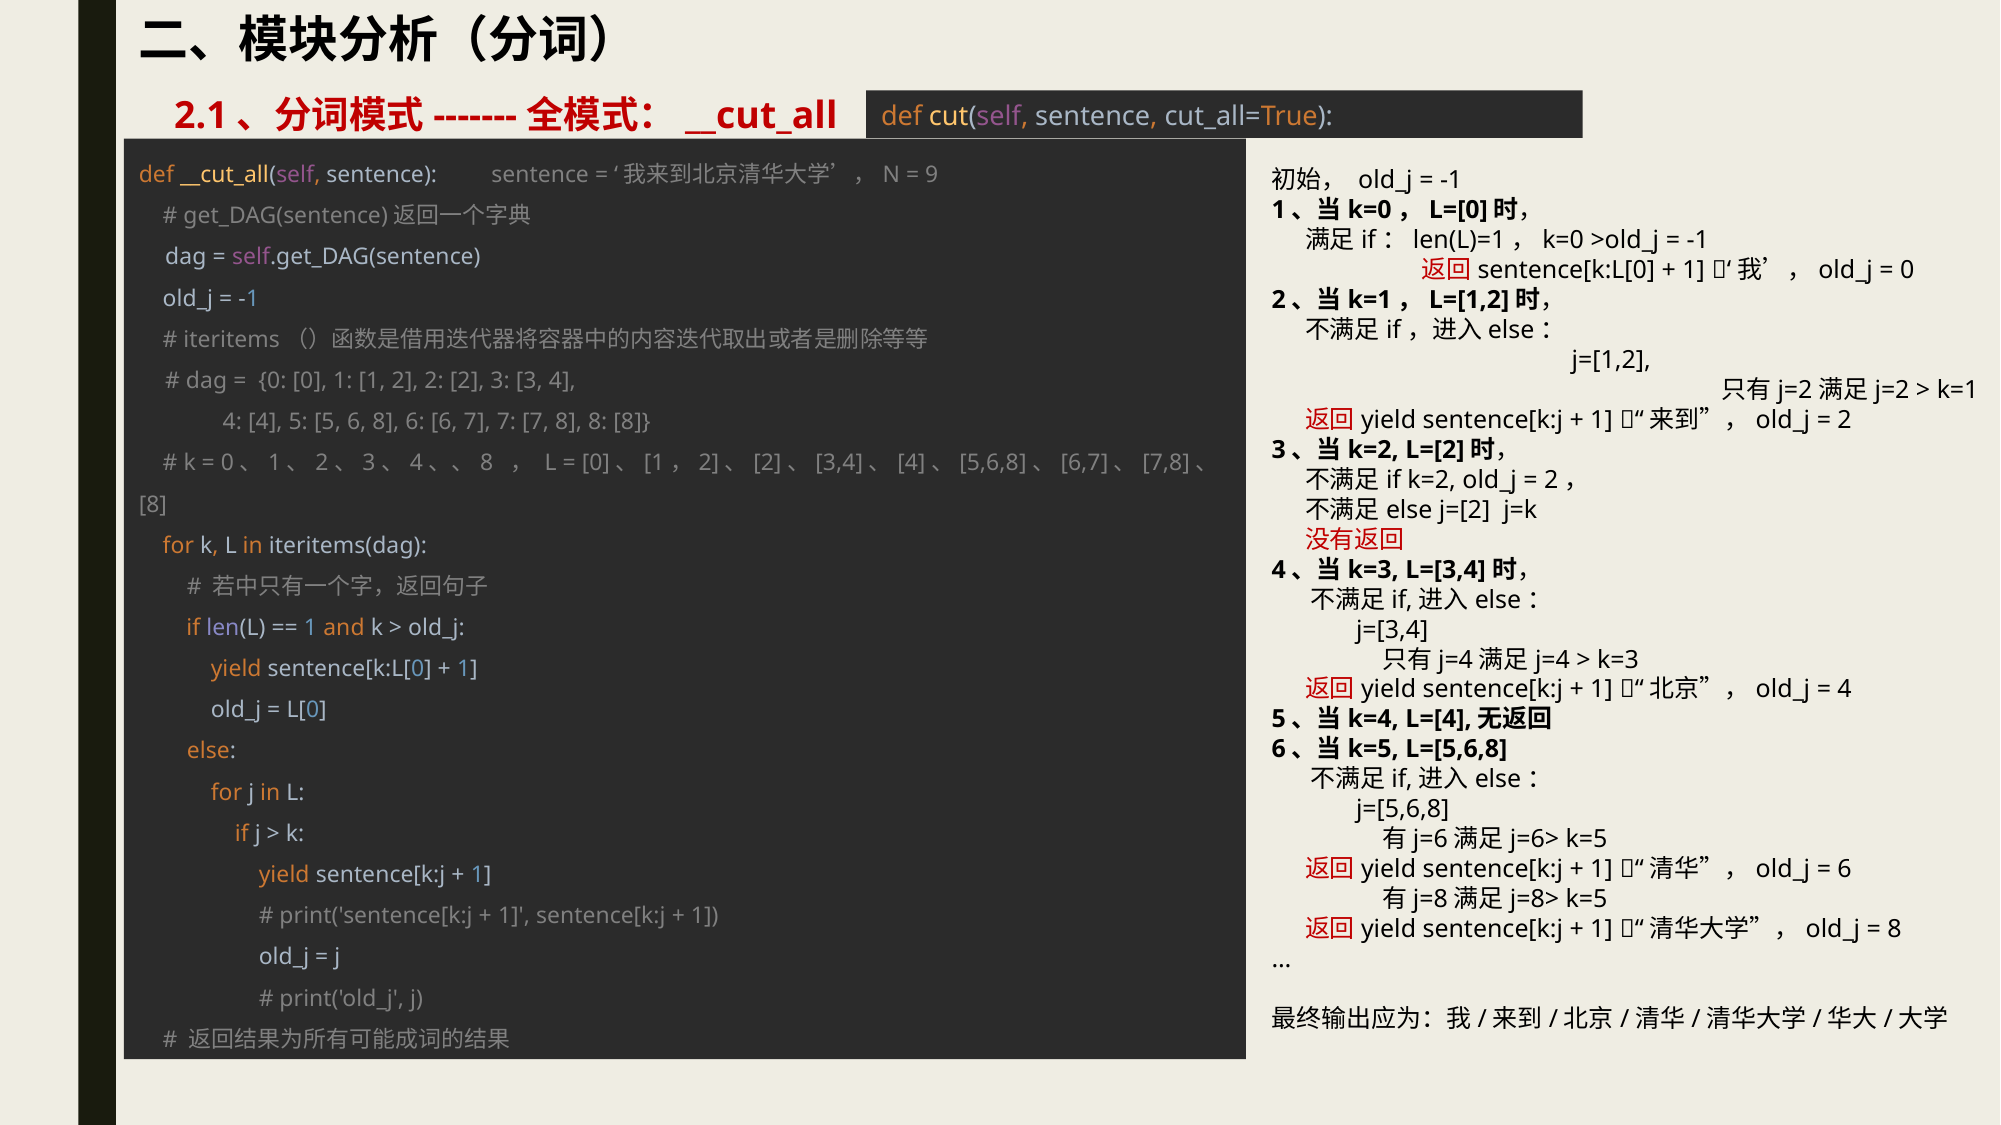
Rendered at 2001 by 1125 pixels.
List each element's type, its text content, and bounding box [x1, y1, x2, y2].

text_box def cut(self, sentence, cut_all=True): [866, 90, 1583, 138]
text_box 2.1、分词模式-------全模式：__cut_all（） [159, 83, 1225, 138]
text_box 二、模块分析（分词） [123, 0, 718, 75]
text_box 初始， old_j = -1 1、当k=0，L=[0]时， 满足if：len(L)=1，k=0 >old_j = -1 返回sentence[k:L[0] + 1] ‘我’，old_j = 0 2、当k=1，L=[1,2]时， 不满足if，进入else： j=[1,2], 只有j=2满足j=2 > k=1 返回yield sentence[k:j + 1] “来到”，old_j = 2 3、当k=2, L=[2]时， 不满足if k=2, old_j = 2， 不满足else j=[2] j=k 没有返回 4、当k=3, L=[3,4]时， 不满足if,进入else： j=[3,4] 只有j=4满足j=4 > k=3 返回yield sentence[k:j + 1] “北京”，old_j = 4 5、当k=4, L=[4],无返回 6、当k=5, L=[5,6,8] 不满足if,进入else： j=[5,6,8] 有j=6满足j=6> k=5 返回yield sentence[k:j + 1] “清华”，old_j = 6 有j=8满足j=8> k=5 返回yield sentence[k:j + 1] “清华大学”，old_j = 8 … 最终输出应为：我/来到/北京/清华/清华大学/华大/大学 [1256, 156, 2000, 1125]
text_box def __cut_all(self, sentence): sentence = ‘我来到北京清华大学’，N = 9 # get_DAG(sentence)返回一个字典 dag = self.get_DAG(sentence) old_j = -1 # iteritems（）函数是借用迭代器将容器中的内容迭代取出或者是删除等等 # dag = {0: [0], 1: [1, 2], 2: [2], 3: [3, 4], 4: [4], 5: [5, 6, 8], 6: [6, 7], 7: [7, 8], 8: [8]} # k = 0、1、2、3、4、、8 ， L = [0]、[1，2]、[2]、[3,4]、[4]、[5,6,8]、[6,7]、[7,8]、[8] for k, L in iteritems(dag): # 若中只有一个字，返回句子 if len(L) == 1 and k > old_j: yield sentence[k:L[0] + 1] old_j = L[0] else: for j in L: if j > k: yield sentence[k:j + 1] # print('sentence[k:j + 1]', sentence[k:j + 1]) old_j = j # print('old_j', j) # 返回结果为所有可能成词的结果 [123, 138, 1246, 1060]
